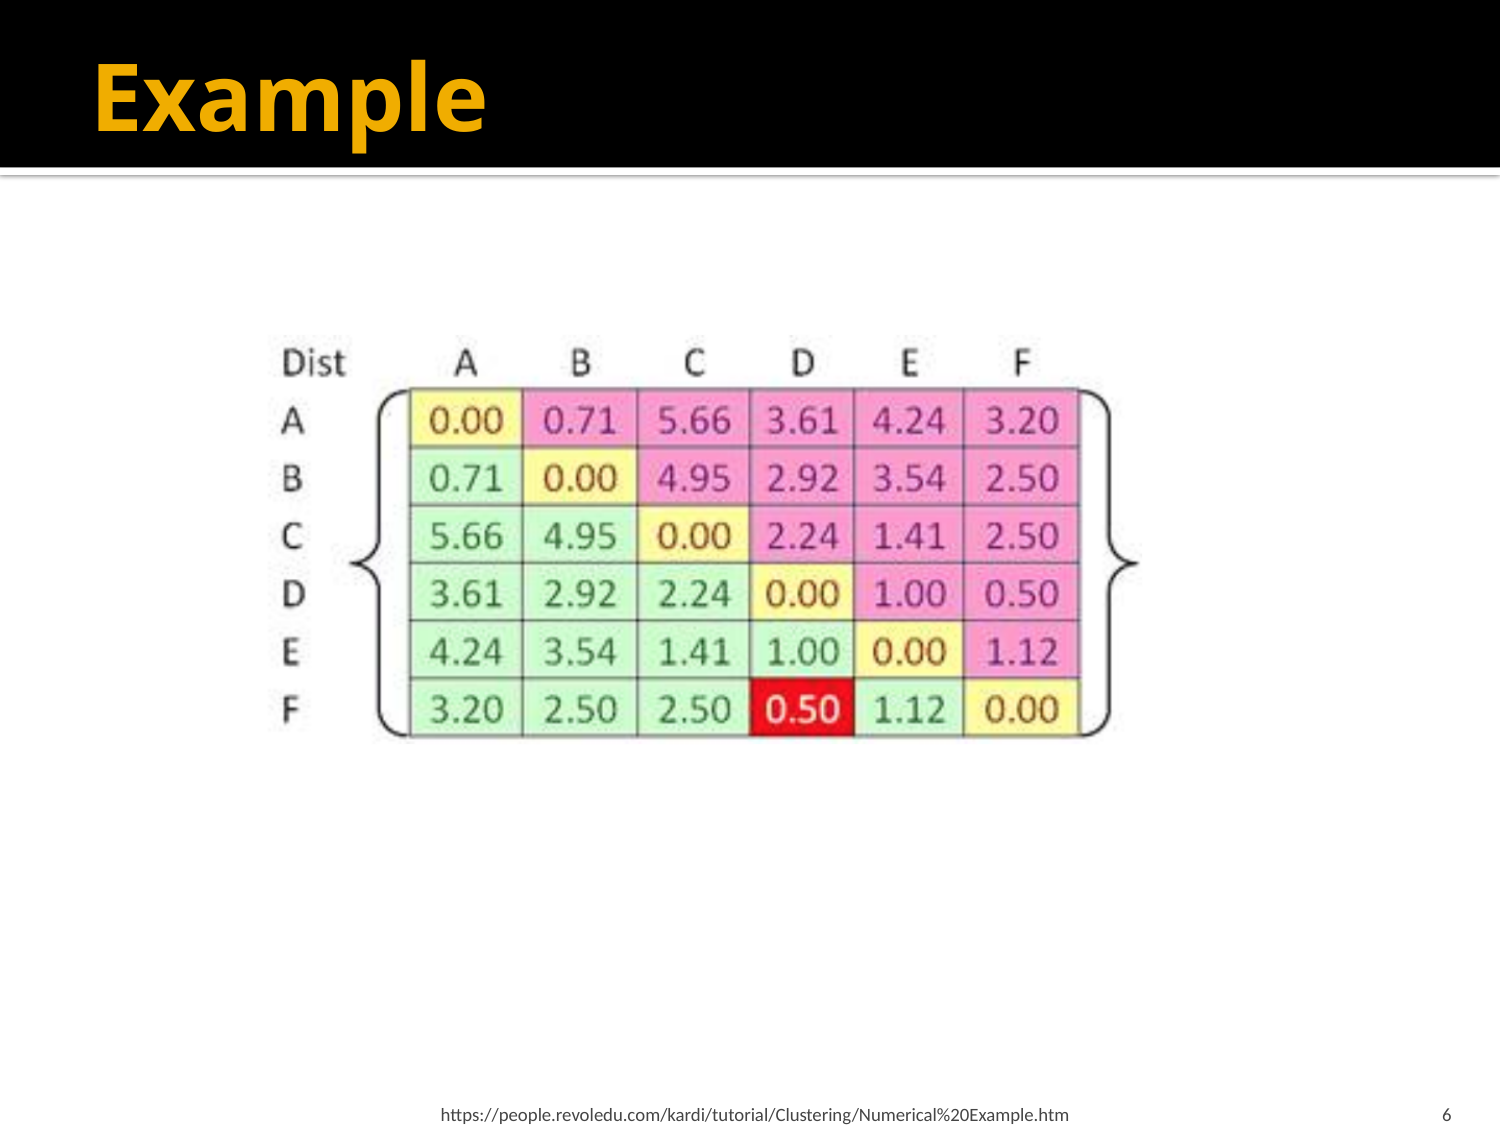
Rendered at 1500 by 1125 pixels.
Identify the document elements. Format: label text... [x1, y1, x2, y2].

footer https://people.revoledu.com/kardi/tutorial/Clustering/Numerical%20Example.htm [433, 1080, 1337, 1125]
title Example [75, 12, 1425, 175]
slide_number 6 [1345, 1080, 1467, 1125]
picture [212, 310, 1286, 815]
